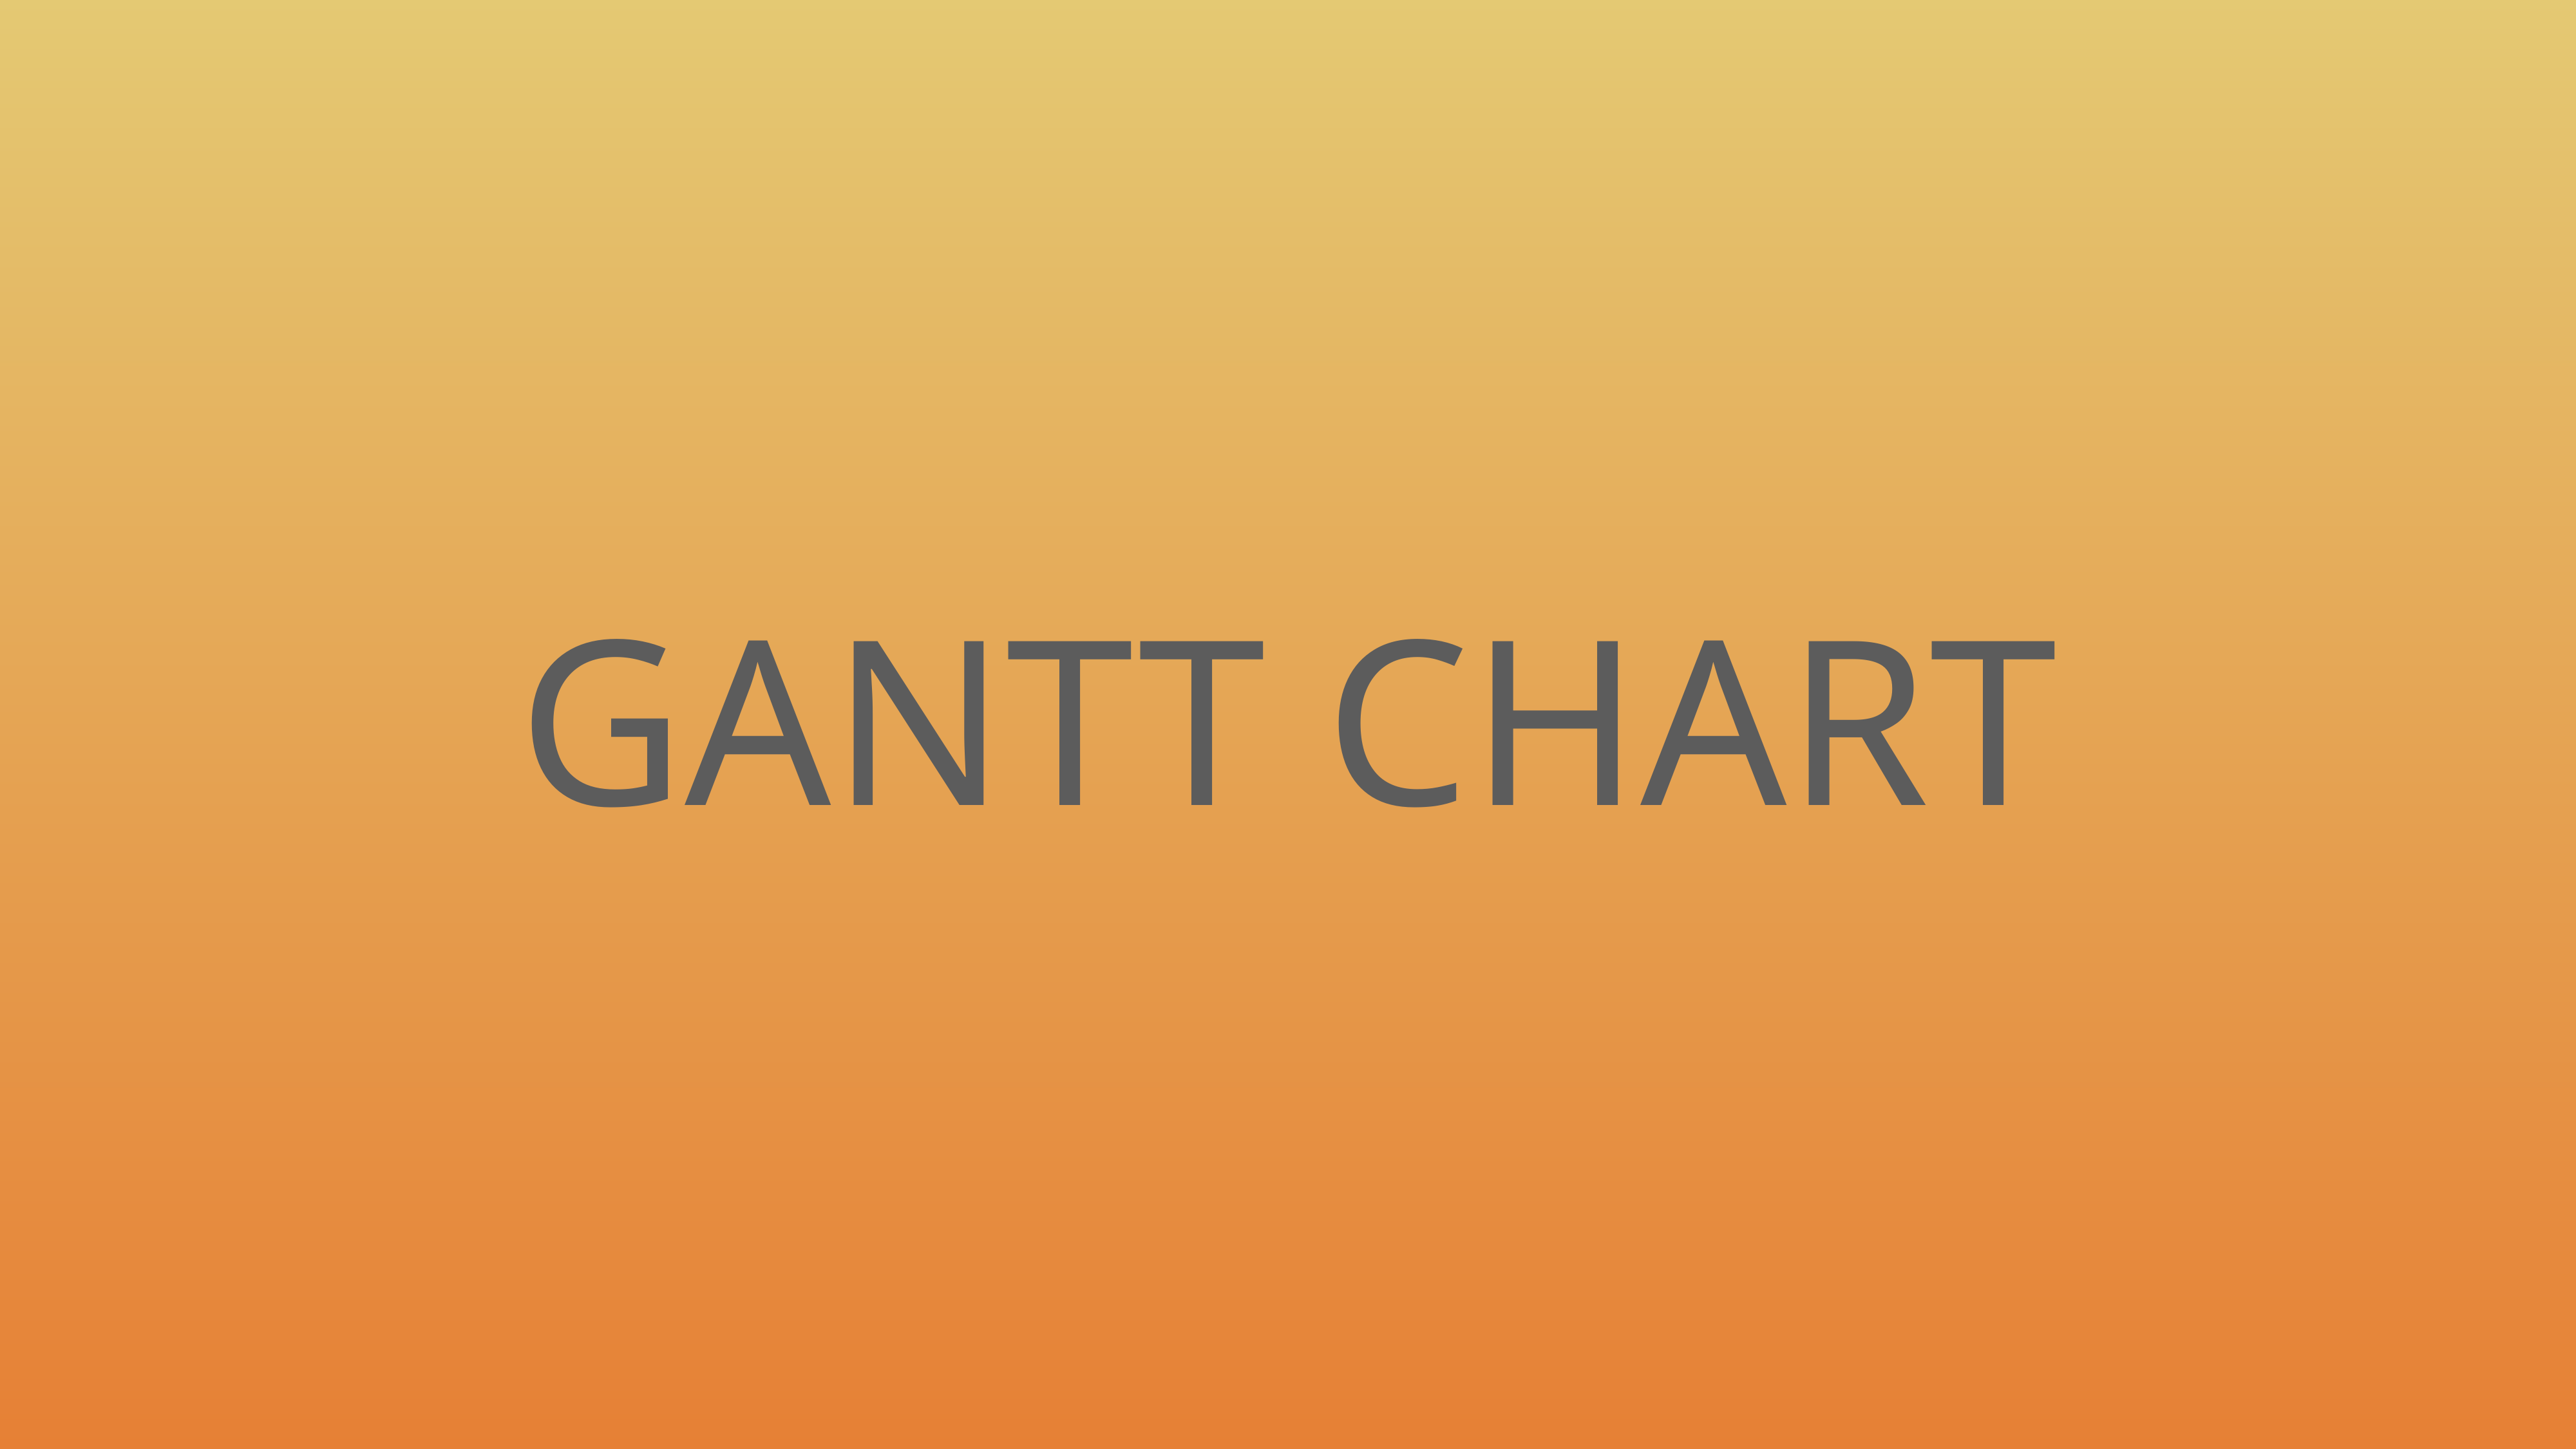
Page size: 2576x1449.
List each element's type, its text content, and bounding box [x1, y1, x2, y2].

title Gantt chart [107, 107, 2469, 855]
